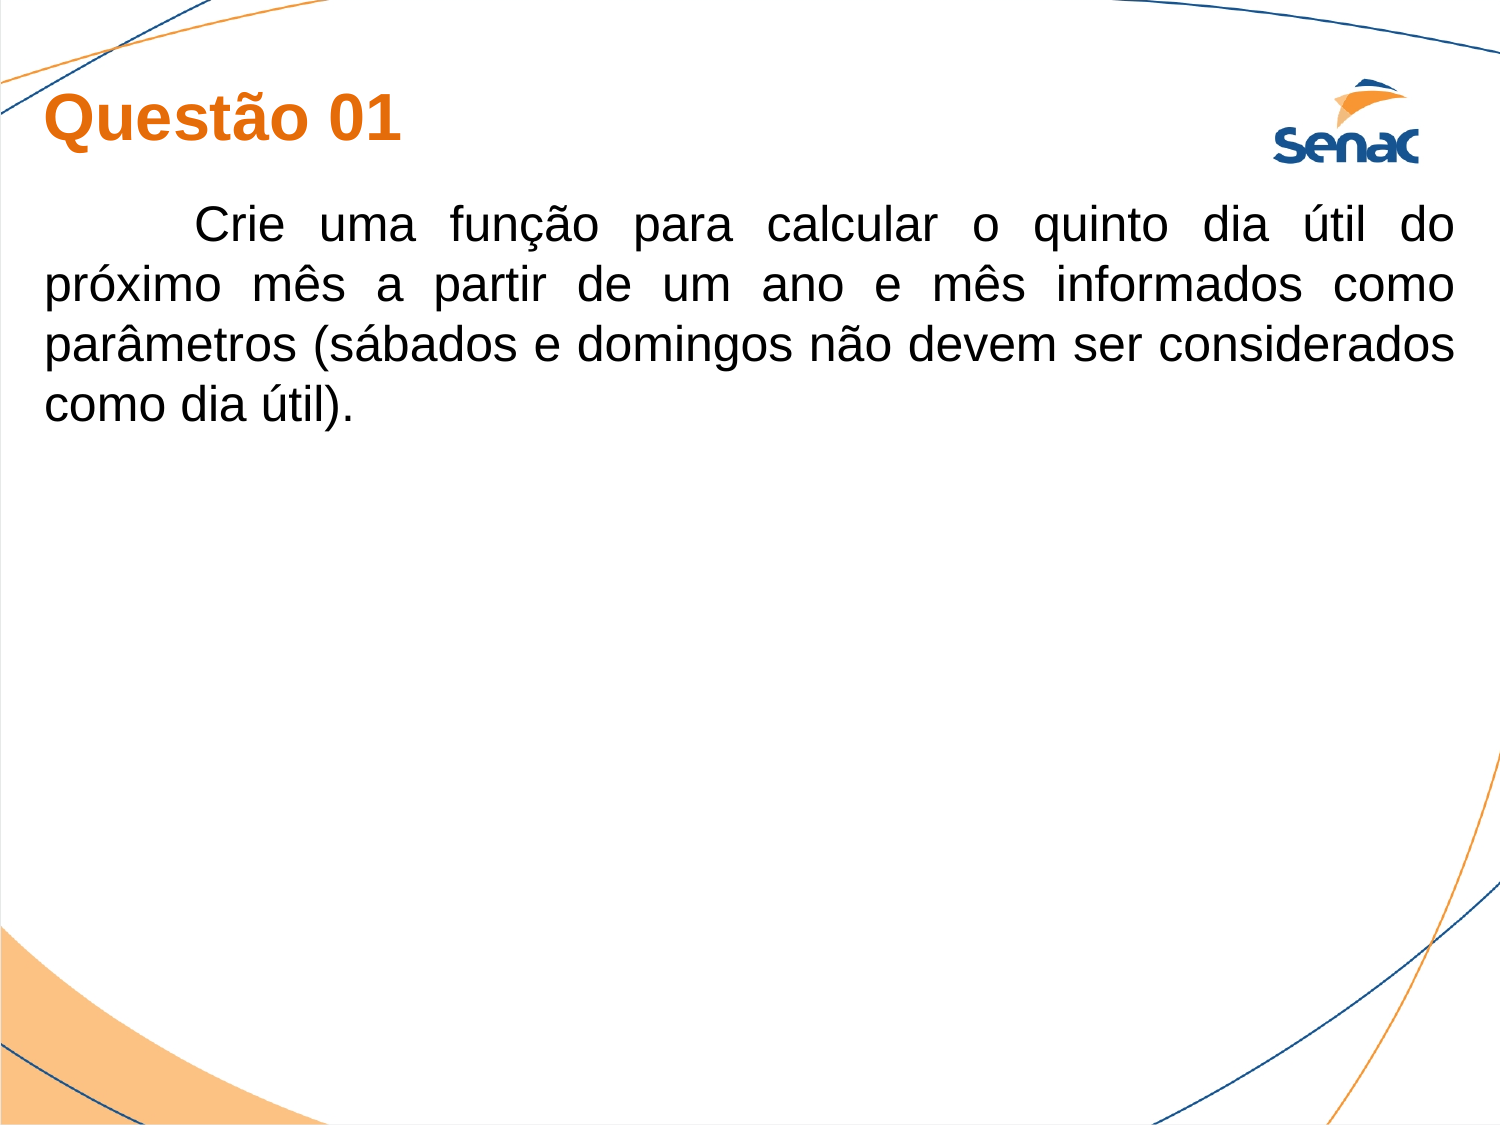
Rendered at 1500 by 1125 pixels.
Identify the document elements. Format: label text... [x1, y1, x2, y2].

text_box Crie uma função para calcular o quinto dia útil do próximo mês a partir de um ano e mês informados como parâmetros (sábados e domingos não devem ser considerados como dia útil). [29, 184, 1471, 1047]
text_box Questão 01 [28, 30, 1443, 197]
picture [0, 0, 1500, 1125]
